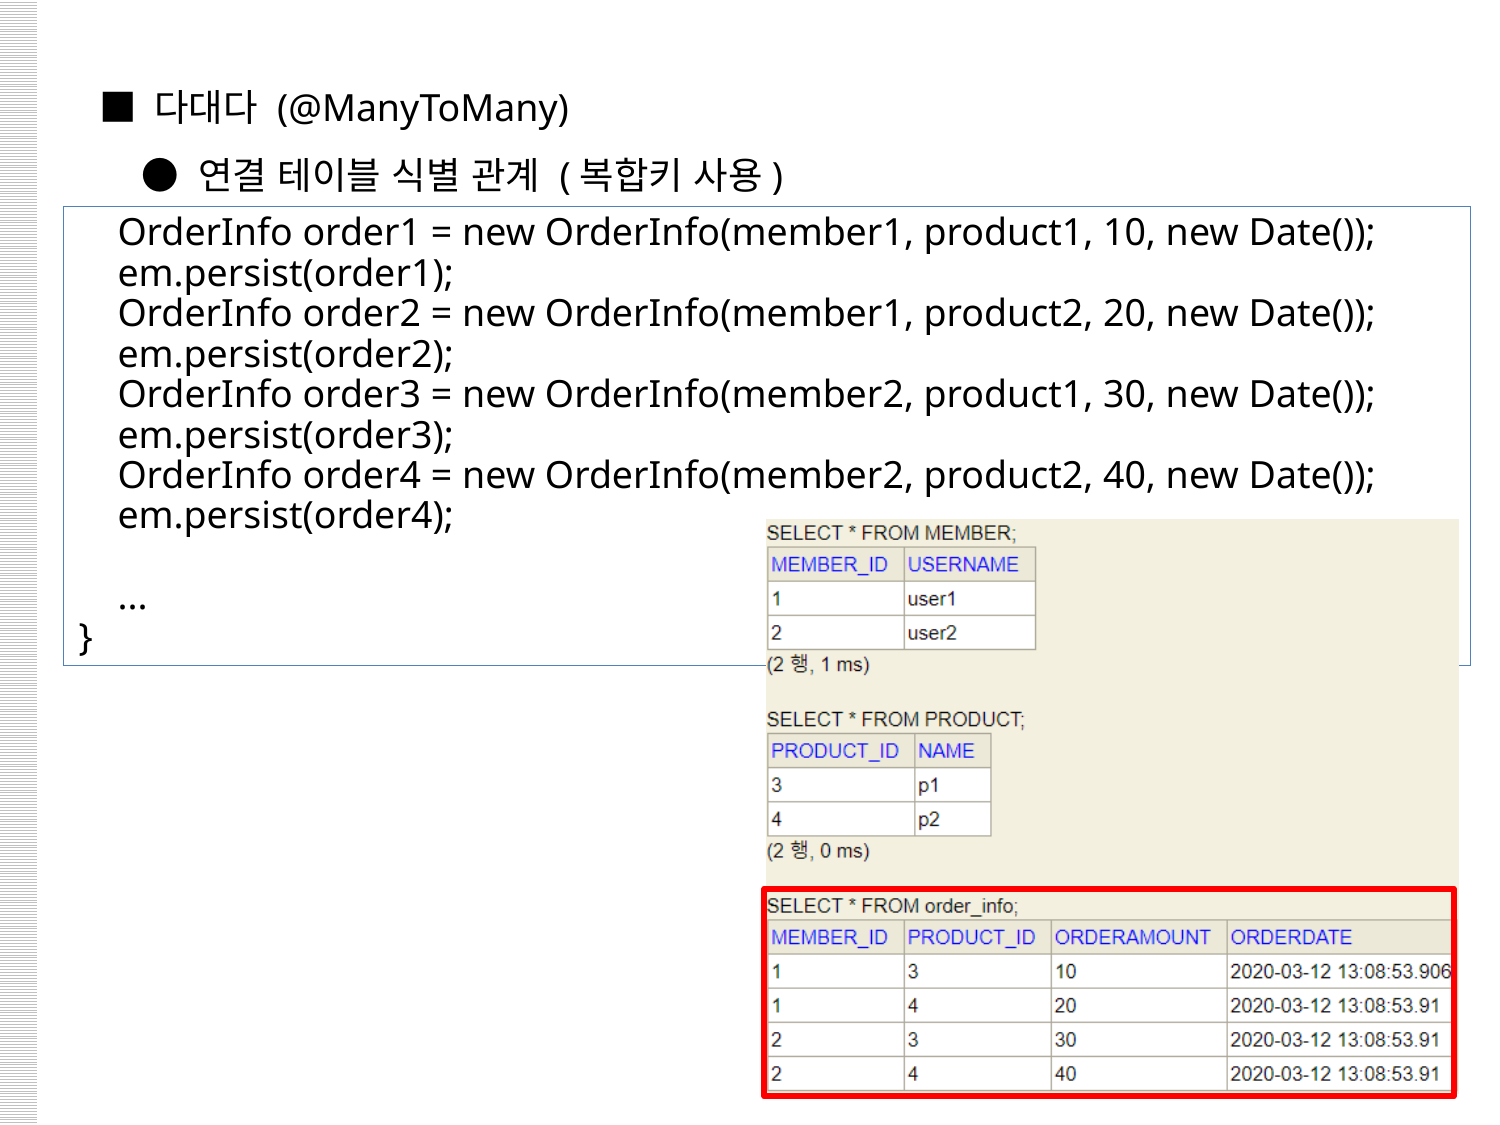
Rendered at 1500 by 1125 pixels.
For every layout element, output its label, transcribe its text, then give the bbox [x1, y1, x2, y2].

text_box ■ 다대다 (@ManyToMany) ● 연결 테이블 식별 관계 (복합키 사용) [84, 54, 799, 205]
picture [766, 519, 1459, 1095]
text_box OrderInfo order1 = new OrderInfo(member1, product1, 10, new Date()); em.persist(order1); OrderInfo order2 = new OrderInfo(member1, product2, 20, new Date()); em.persist(order2); OrderInfo order3 = new OrderInfo(member2, product1, 30, new Date()); em.persist(order3); OrderInfo order4 = new OrderInfo(member2, product2, 40, new Date()); em.persist(order4); ... } [63, 206, 1471, 666]
